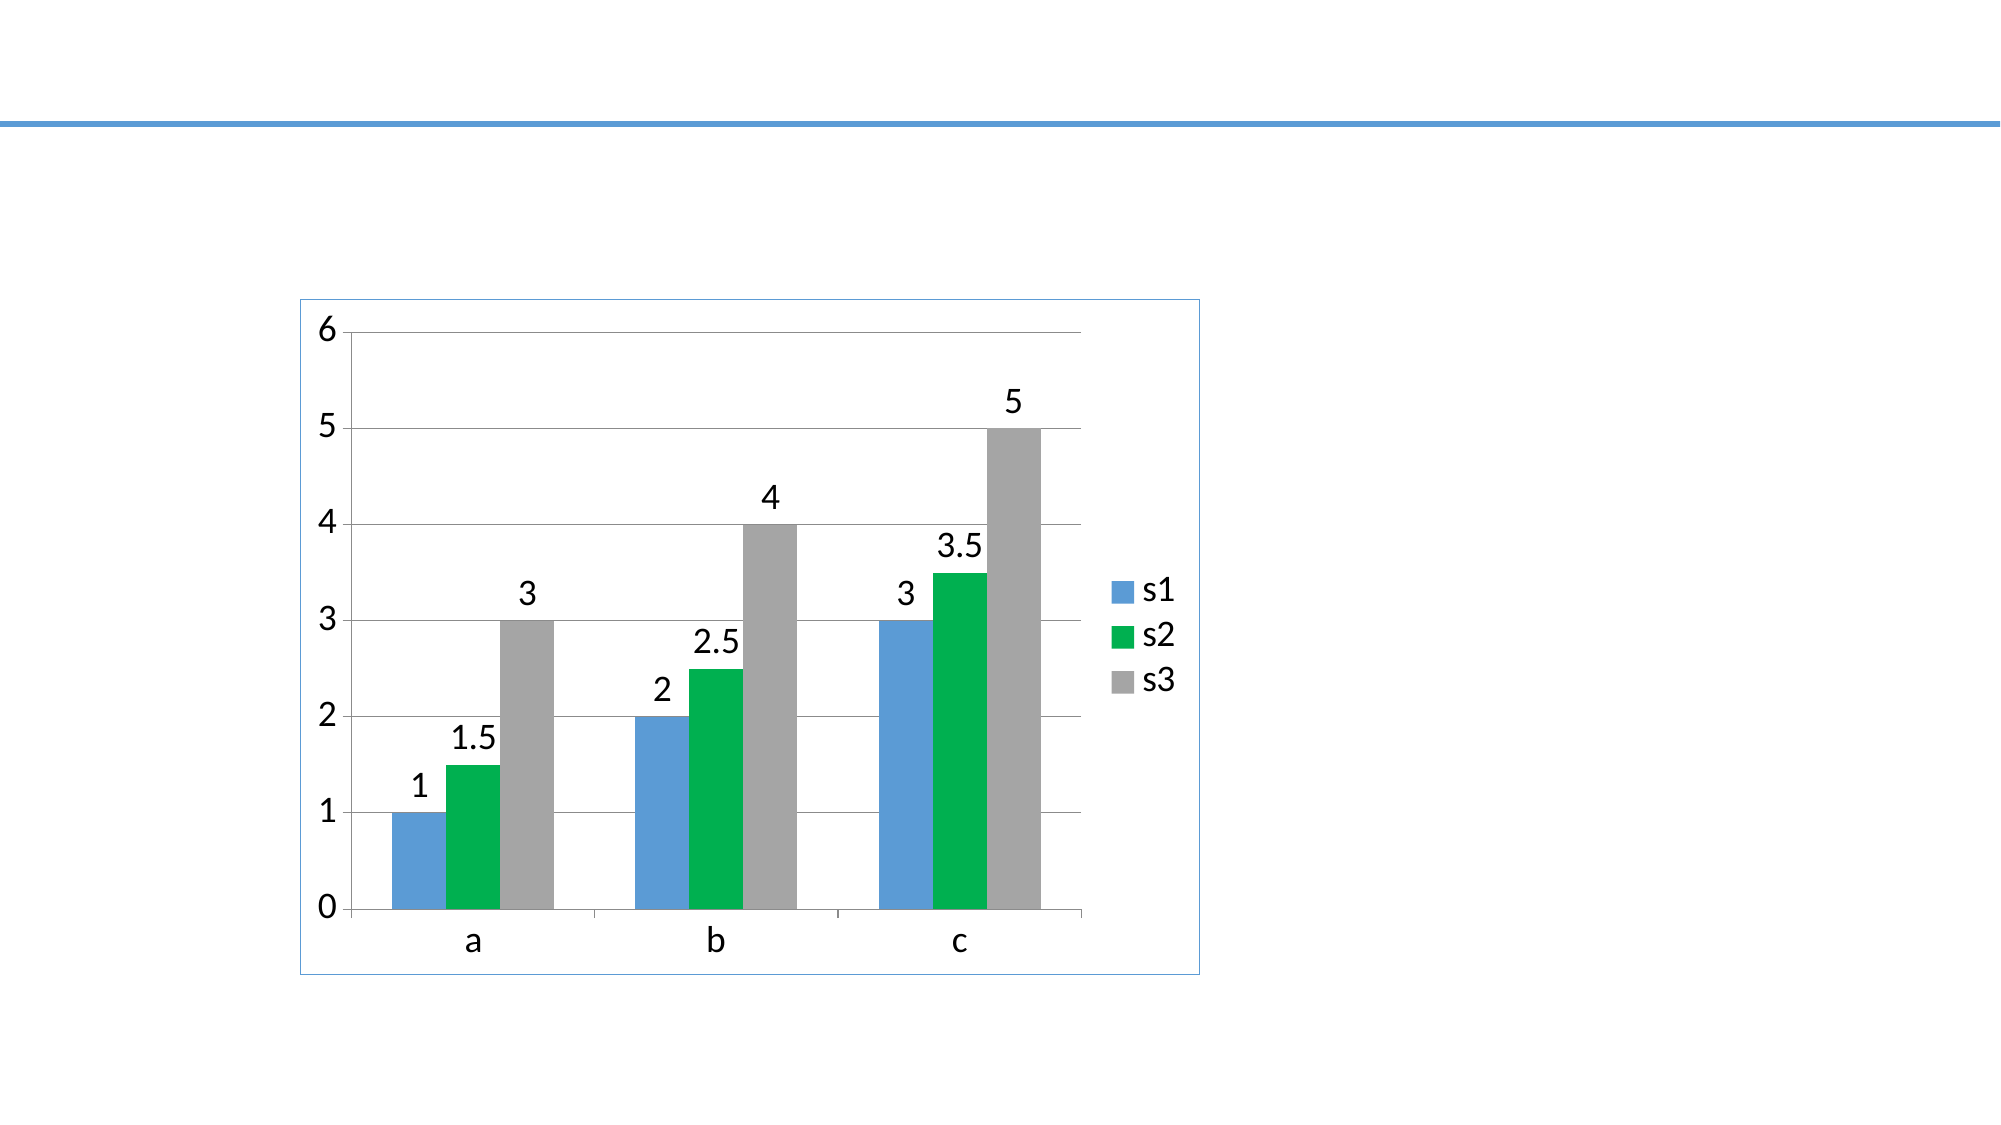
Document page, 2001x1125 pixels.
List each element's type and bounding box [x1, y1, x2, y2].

chart [299, 299, 1200, 975]
